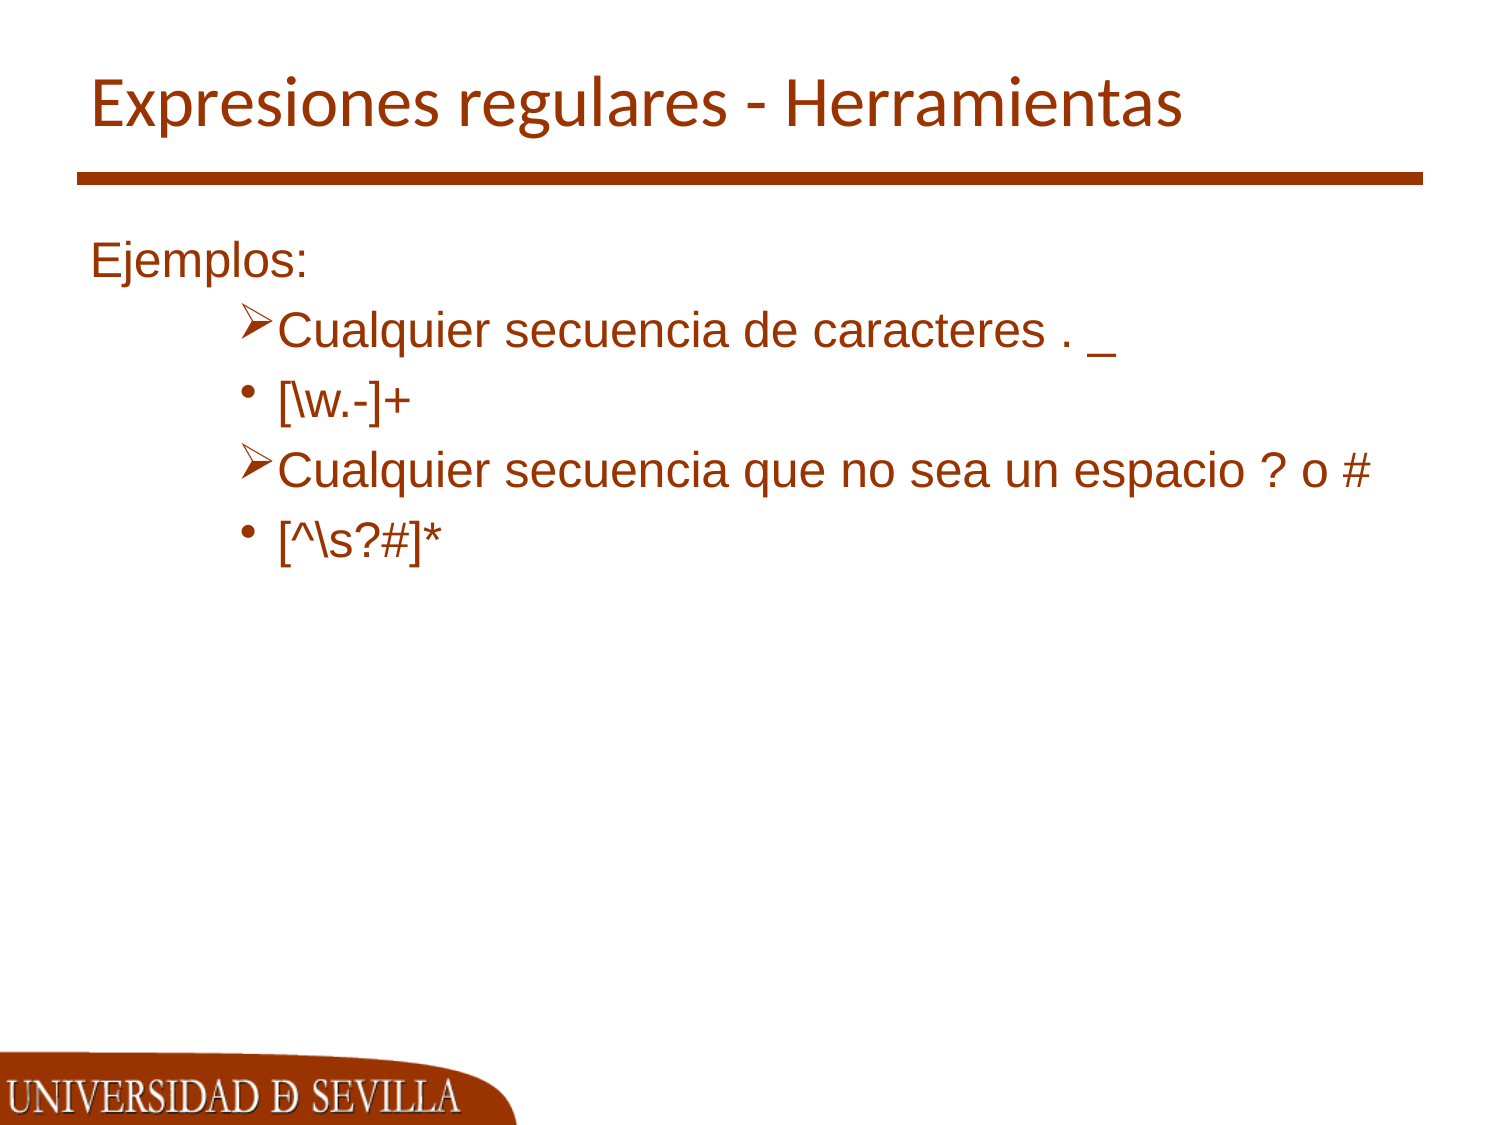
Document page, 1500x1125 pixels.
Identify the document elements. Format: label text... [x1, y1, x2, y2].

text_box Ejemplos: Cualquier secuencia de caracteres . _ [\w.-]+ Cualquier secuencia que no sea un espacio ? o # [^\s?#]* [75, 219, 1459, 1012]
title Expresiones regulares - Herramientas [75, 45, 1443, 149]
picture [0, 1044, 520, 1125]
